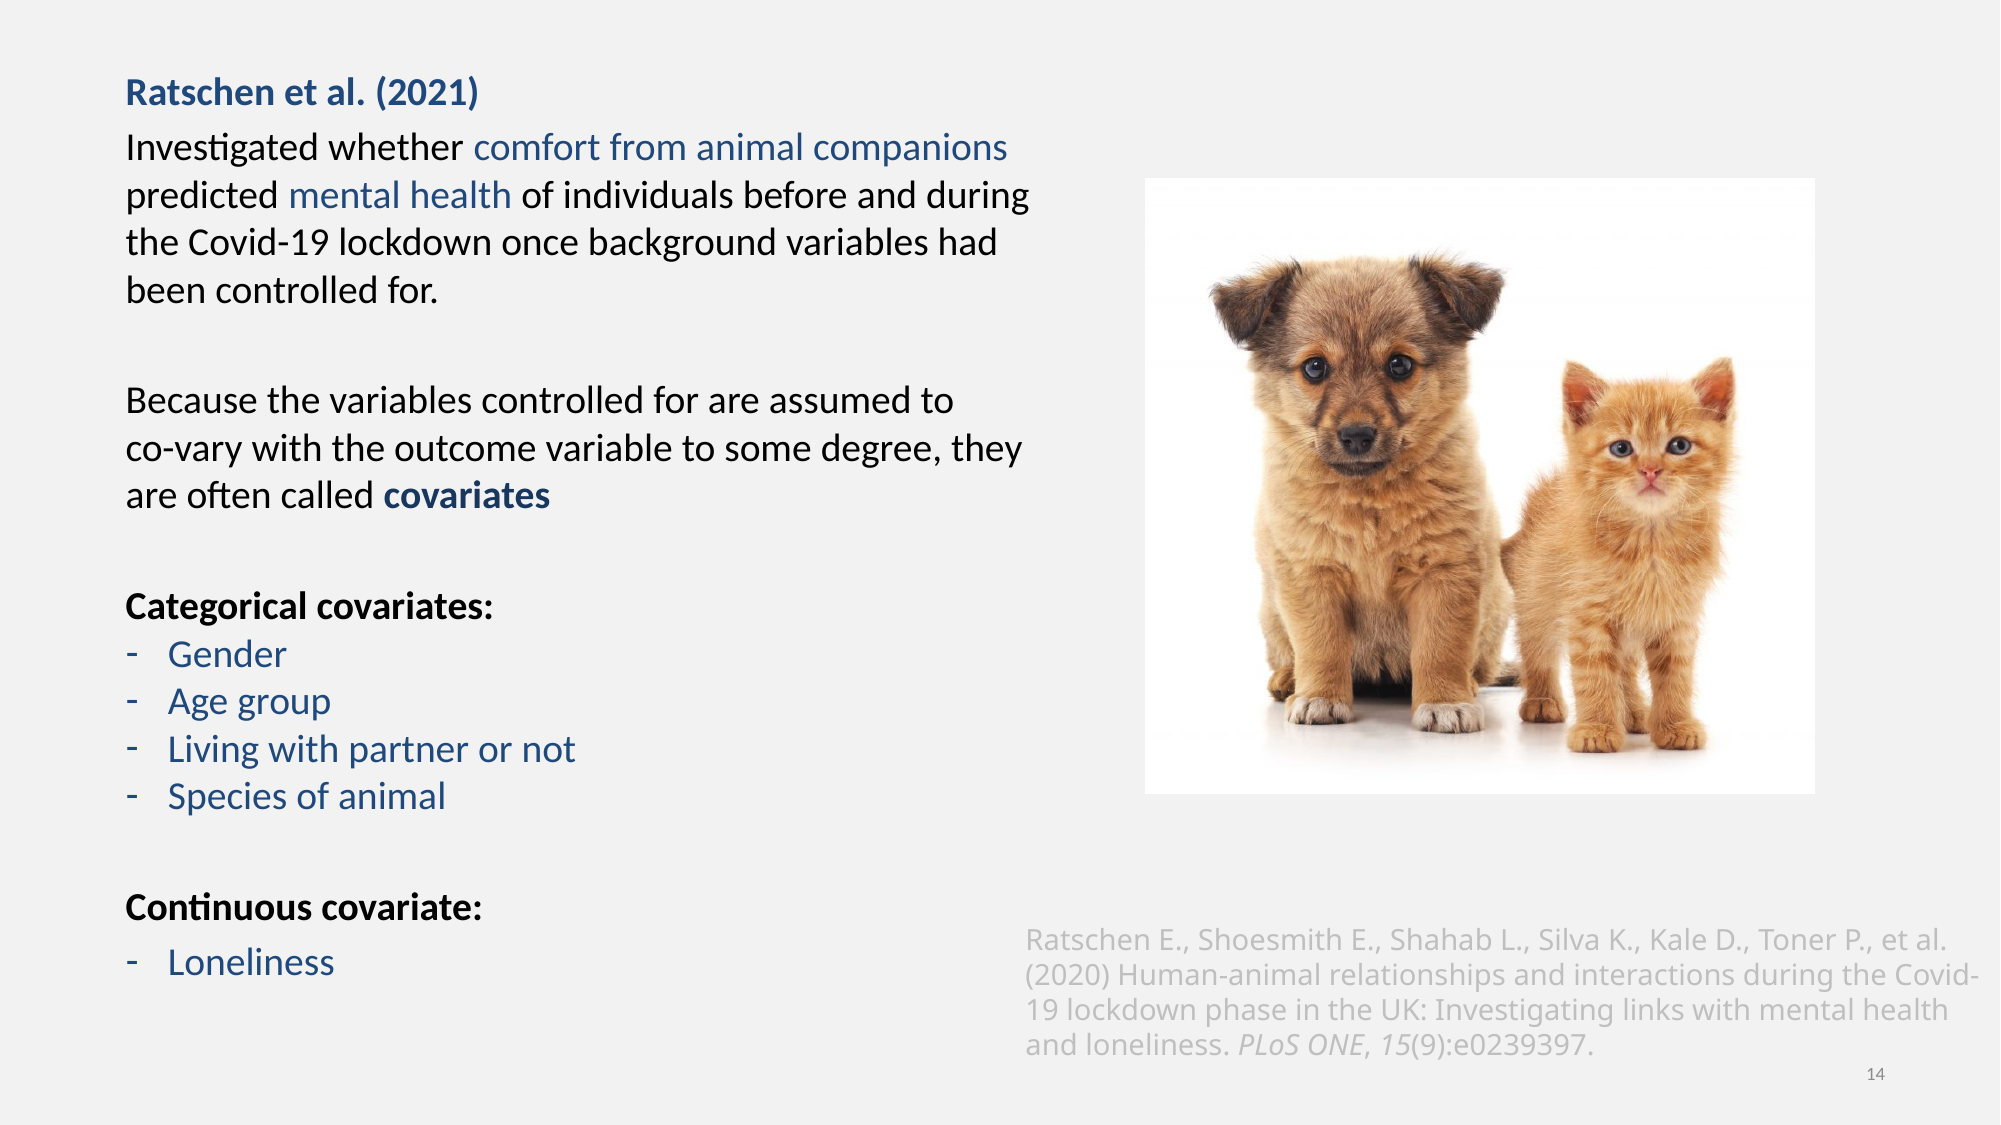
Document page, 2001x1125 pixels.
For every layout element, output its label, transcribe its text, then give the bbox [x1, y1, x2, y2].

text_box Ratschen E., Shoesmith E., Shahab L., Silva K., Kale D., Toner P., et al. (2020) Human-animal relationships and interactions during the Covid-19 lockdown phase in the UK: Investigating links with mental health and loneliness. PLoS ONE, 15(9):e0239397. [1010, 913, 2000, 1069]
list Ratschen et al. (2021) Investigated whether comfort from animal companions predicted mental health of individuals before and during the Covid-19 lockdown once background variables had been controlled for. Because the variables controlled for are assumed to co-vary with the outcome variable to some degree, they are often called covariates Categorical covariates: Gender Age group Living with partner or not Species of animal Continuous covariate: Loneliness [110, 58, 1090, 1011]
picture [1144, 178, 1815, 794]
slide_number 14 [1433, 1069, 1900, 1103]
